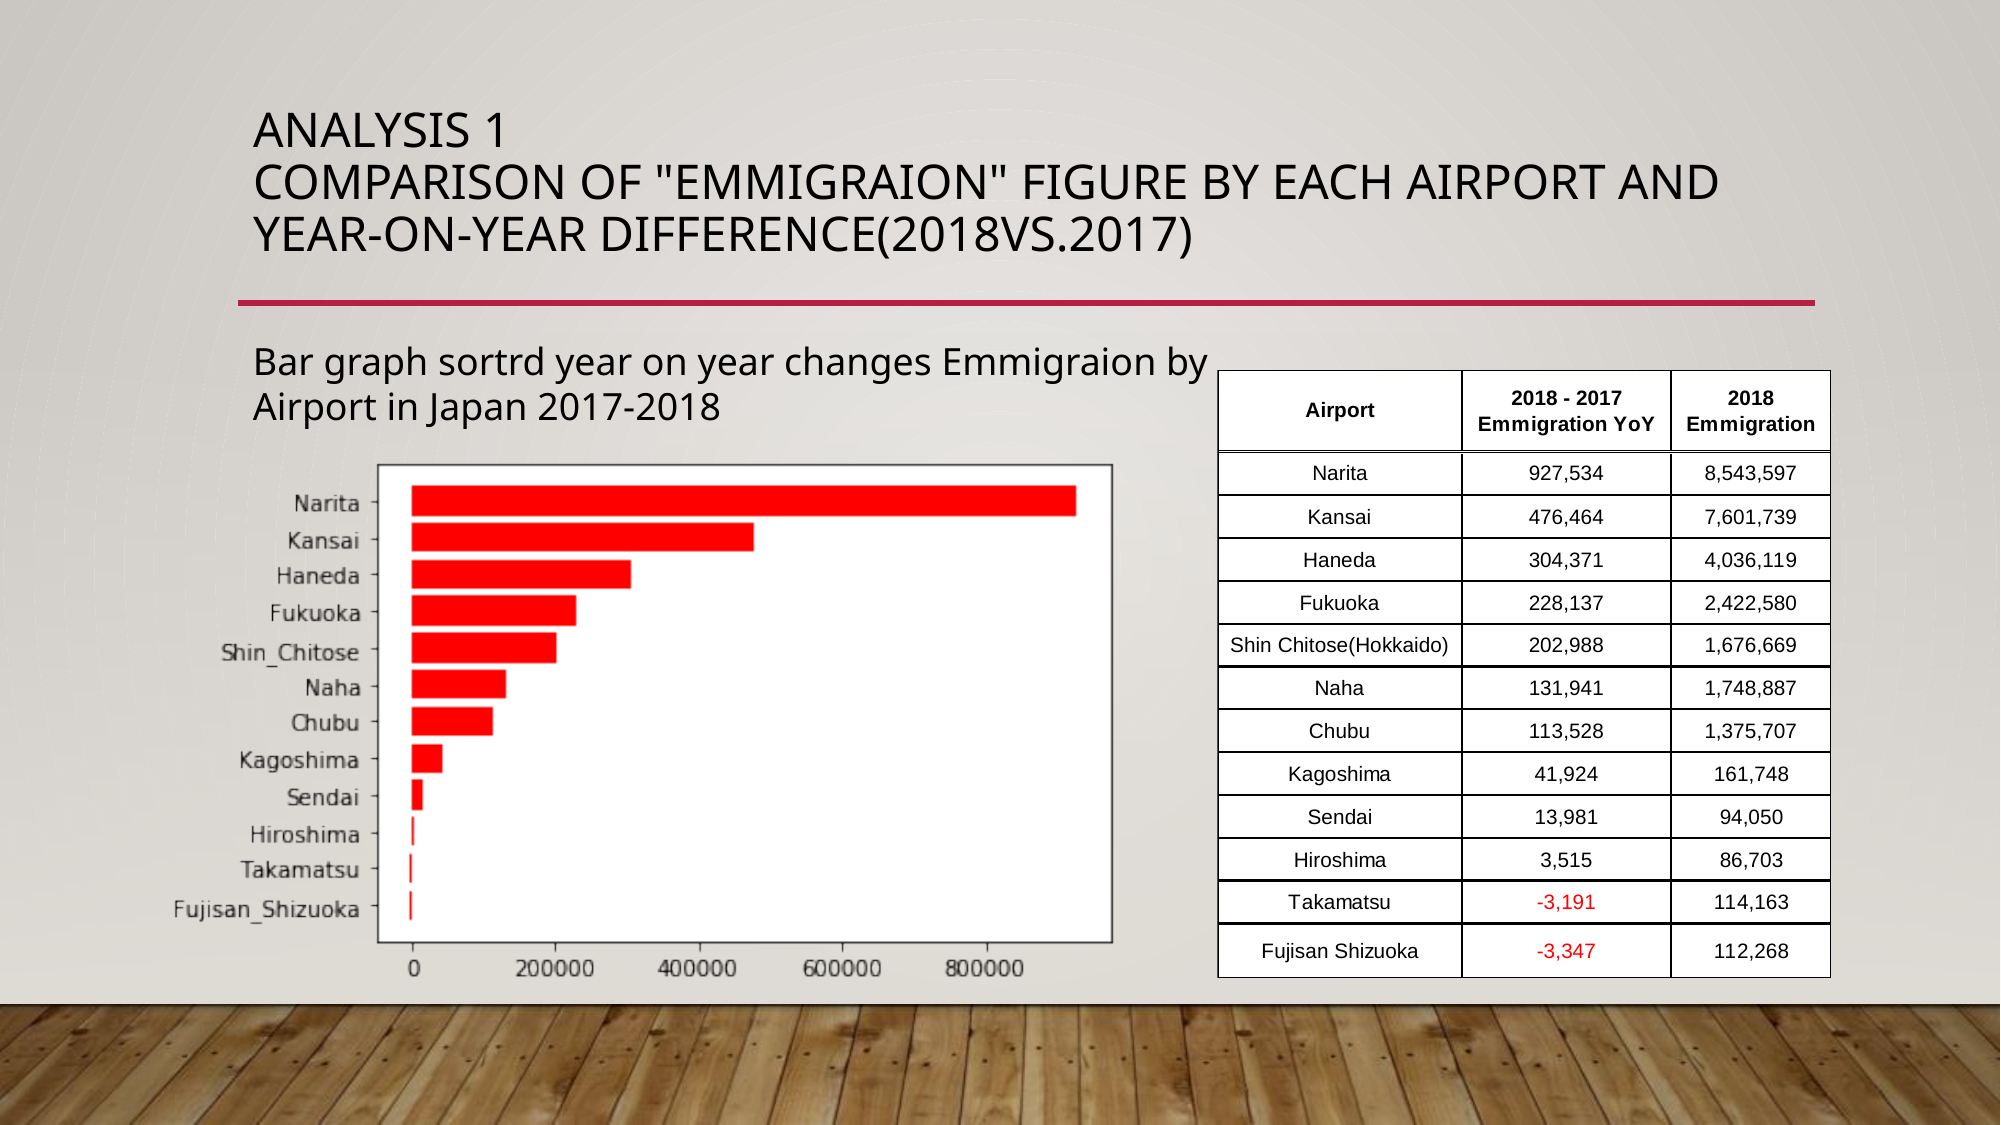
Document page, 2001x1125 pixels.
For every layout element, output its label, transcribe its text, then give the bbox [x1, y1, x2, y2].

picture [157, 450, 1125, 995]
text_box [1217, 369, 1833, 980]
title Analysis 1 Comparison of "Emmigraion" figure by each airport and Year-on-year difference(2018vs.2017) [238, 99, 1814, 272]
text_box Bar graph sortrd year on year changes Emmigraion by Airport in Japan 2017-2018 [238, 330, 1239, 436]
picture [0, 1004, 2000, 1125]
